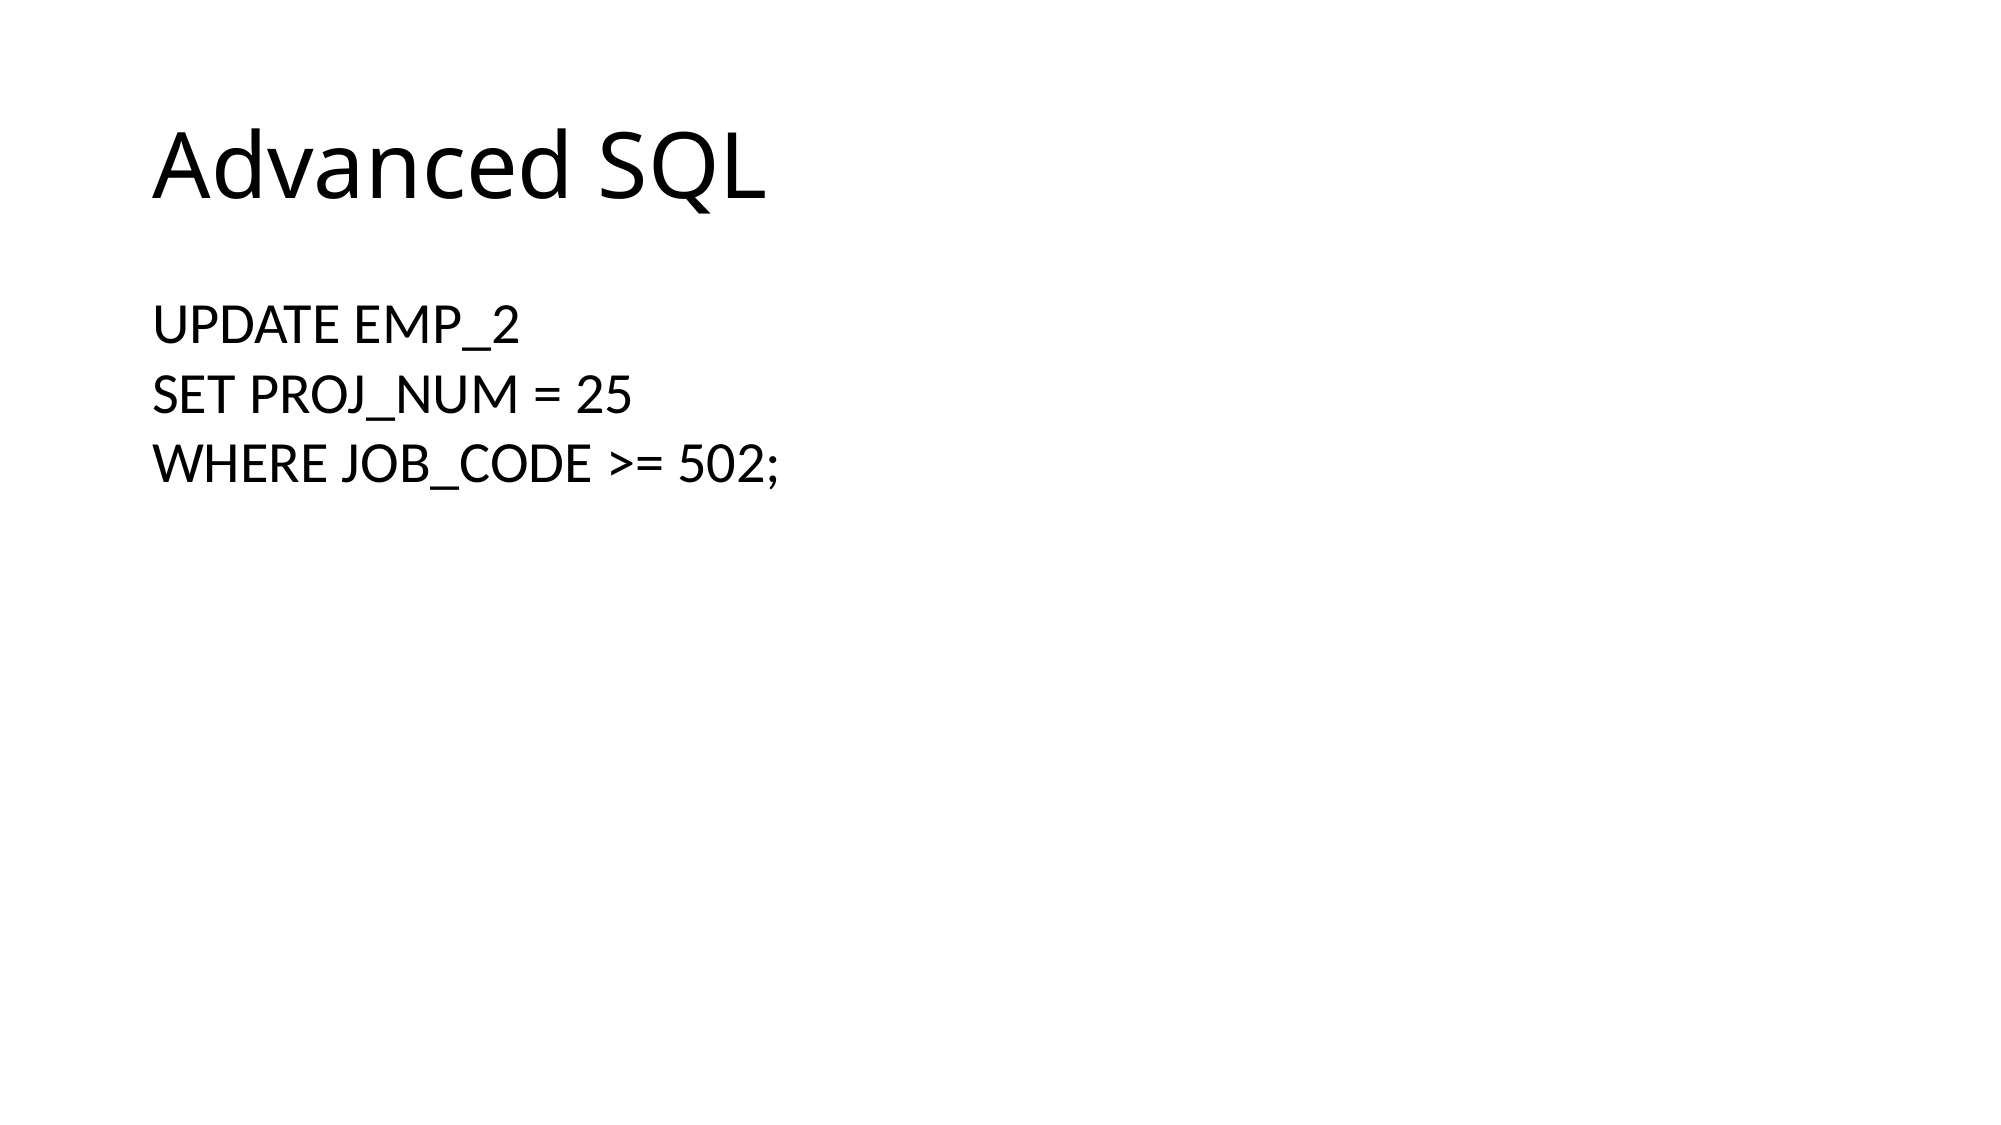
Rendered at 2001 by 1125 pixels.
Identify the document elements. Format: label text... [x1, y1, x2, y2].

text_box UPDATE EMP_2 SET PROJ_NUM = 25 WHERE JOB_CODE >= 502; [137, 277, 1934, 502]
title Advanced SQL [137, 59, 1863, 277]
